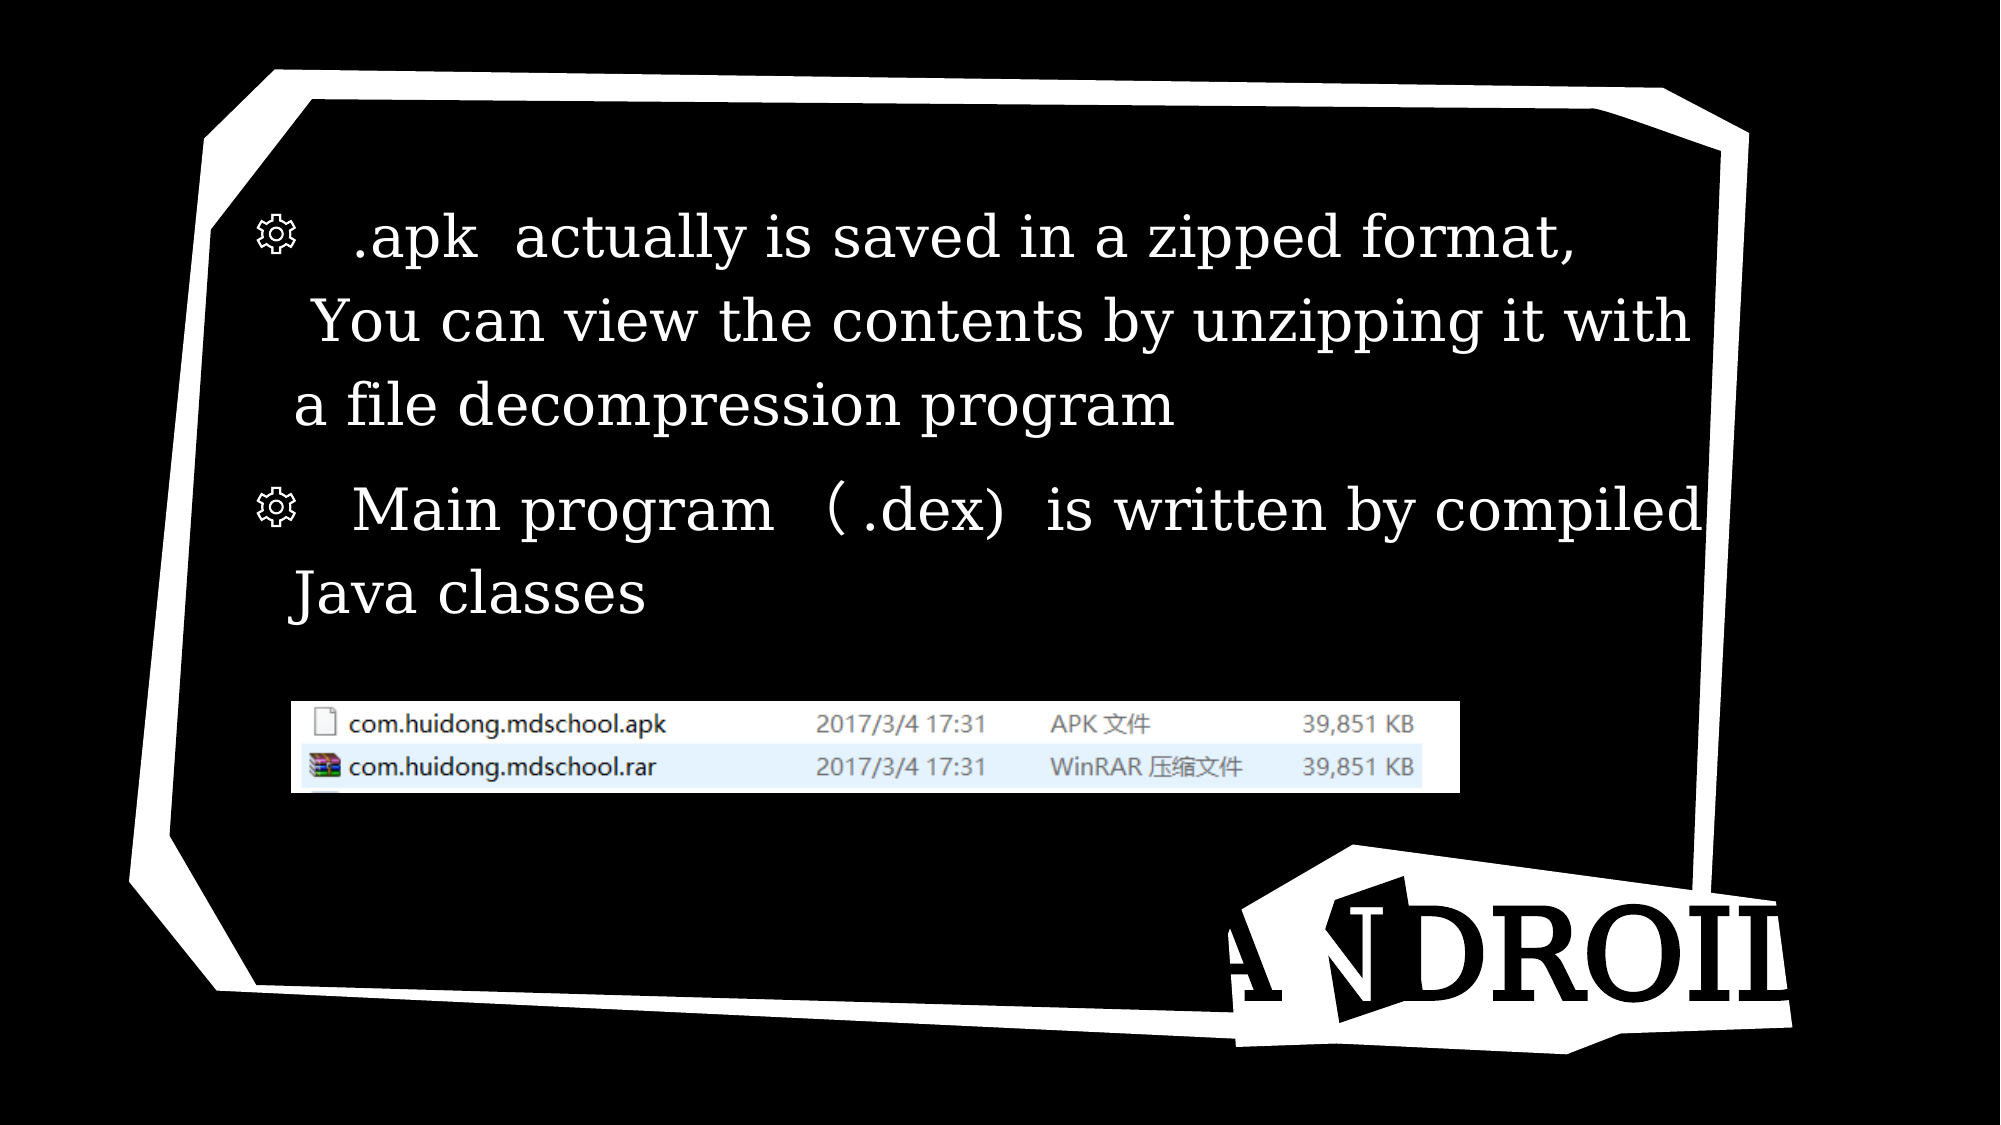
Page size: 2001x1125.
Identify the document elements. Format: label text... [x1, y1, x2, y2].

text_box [1226, 844, 1793, 1047]
picture [291, 701, 1460, 793]
text_box .apk actually is saved in a zipped format, You can view the contents by unzipping it with a file decompression program Main program（.dex) is written by compiled Java classes [240, 177, 1719, 831]
picture [255, 486, 297, 528]
picture [255, 213, 297, 255]
